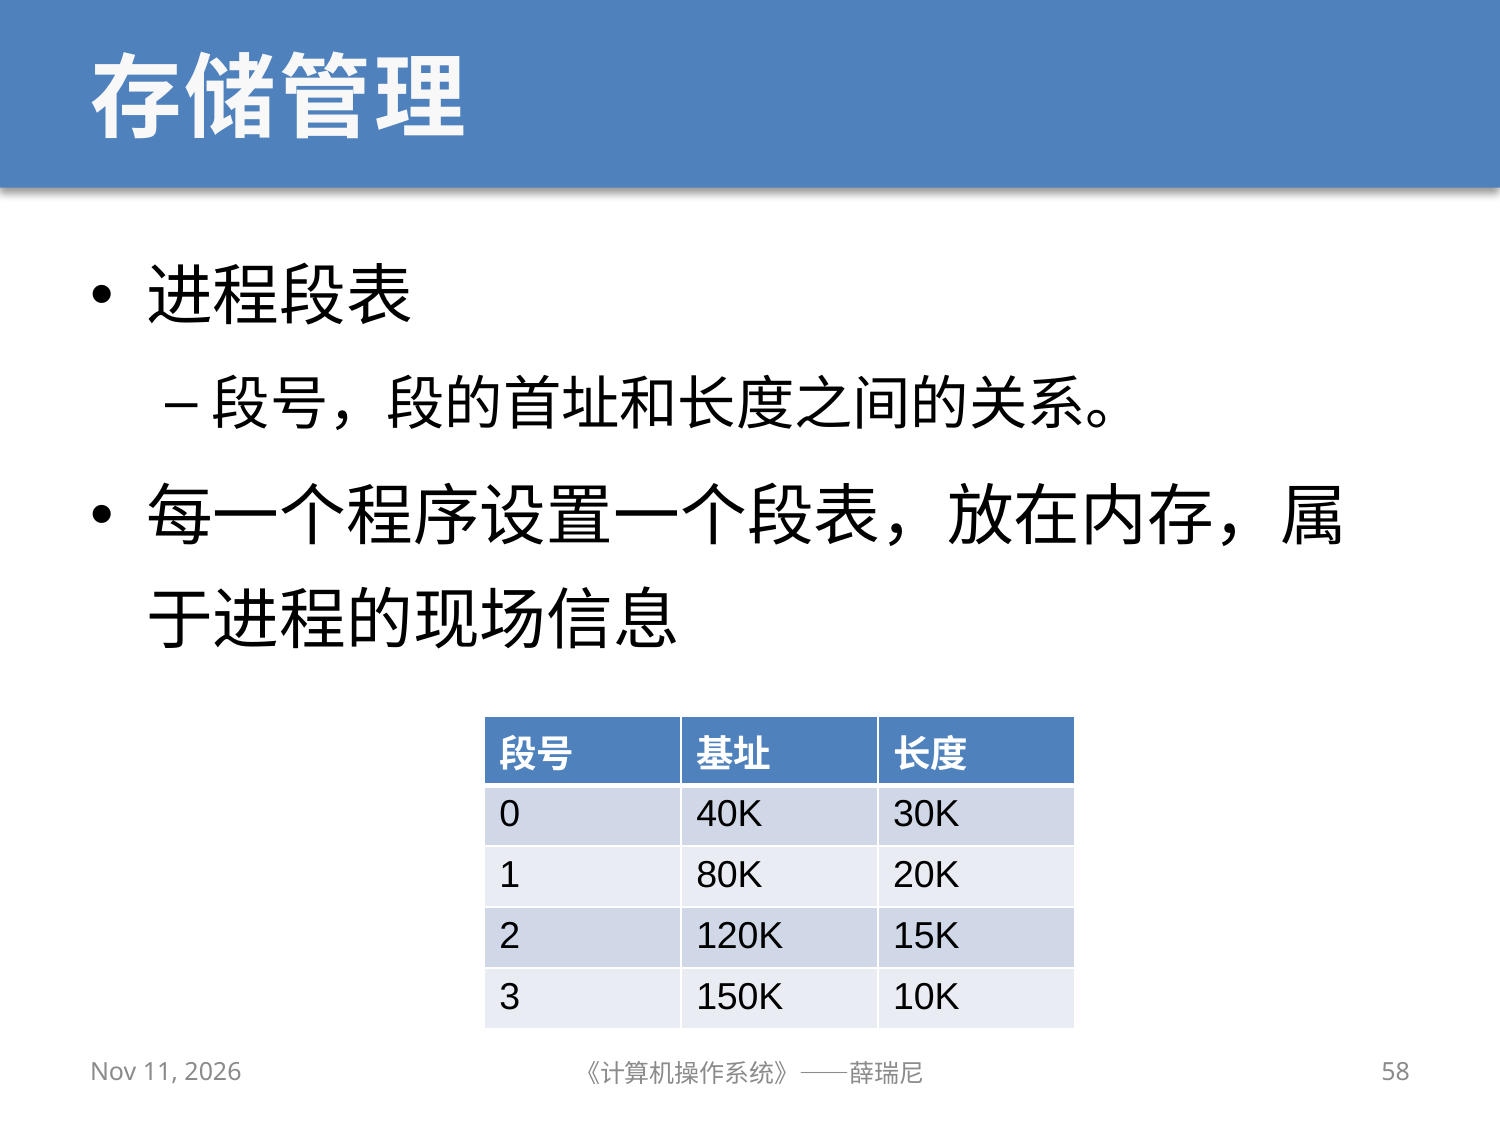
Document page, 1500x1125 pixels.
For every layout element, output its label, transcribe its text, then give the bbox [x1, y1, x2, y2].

table_cell 2 [485, 908, 680, 967]
table_header 段号 [485, 717, 680, 783]
list 进程段表 段号，段的首址和长度之间的关系。 每一个程序设置一个段表，放在内存，属于进程的现场信息 [75, 221, 1425, 1021]
table_cell 80K [682, 847, 877, 906]
table_header 基址 [682, 717, 877, 783]
table_cell 10K [879, 969, 1074, 1028]
table_cell 0 [485, 788, 680, 845]
table_cell 1 [485, 847, 680, 906]
table_cell 150K [682, 969, 877, 1028]
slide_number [75, 1042, 425, 1103]
slide_number 58 [1074, 1042, 1425, 1103]
table_header 长度 [879, 717, 1074, 783]
table_cell 40K [682, 788, 877, 845]
table_cell 15K [879, 908, 1074, 967]
footer 《计算机操作系统》——薛瑞尼 [512, 1042, 988, 1103]
table_cell 120K [682, 908, 877, 967]
table_cell 30K [879, 788, 1074, 845]
table_cell 3 [485, 969, 680, 1028]
title 存储管理 [75, 0, 1425, 188]
table_cell 20K [879, 847, 1074, 906]
